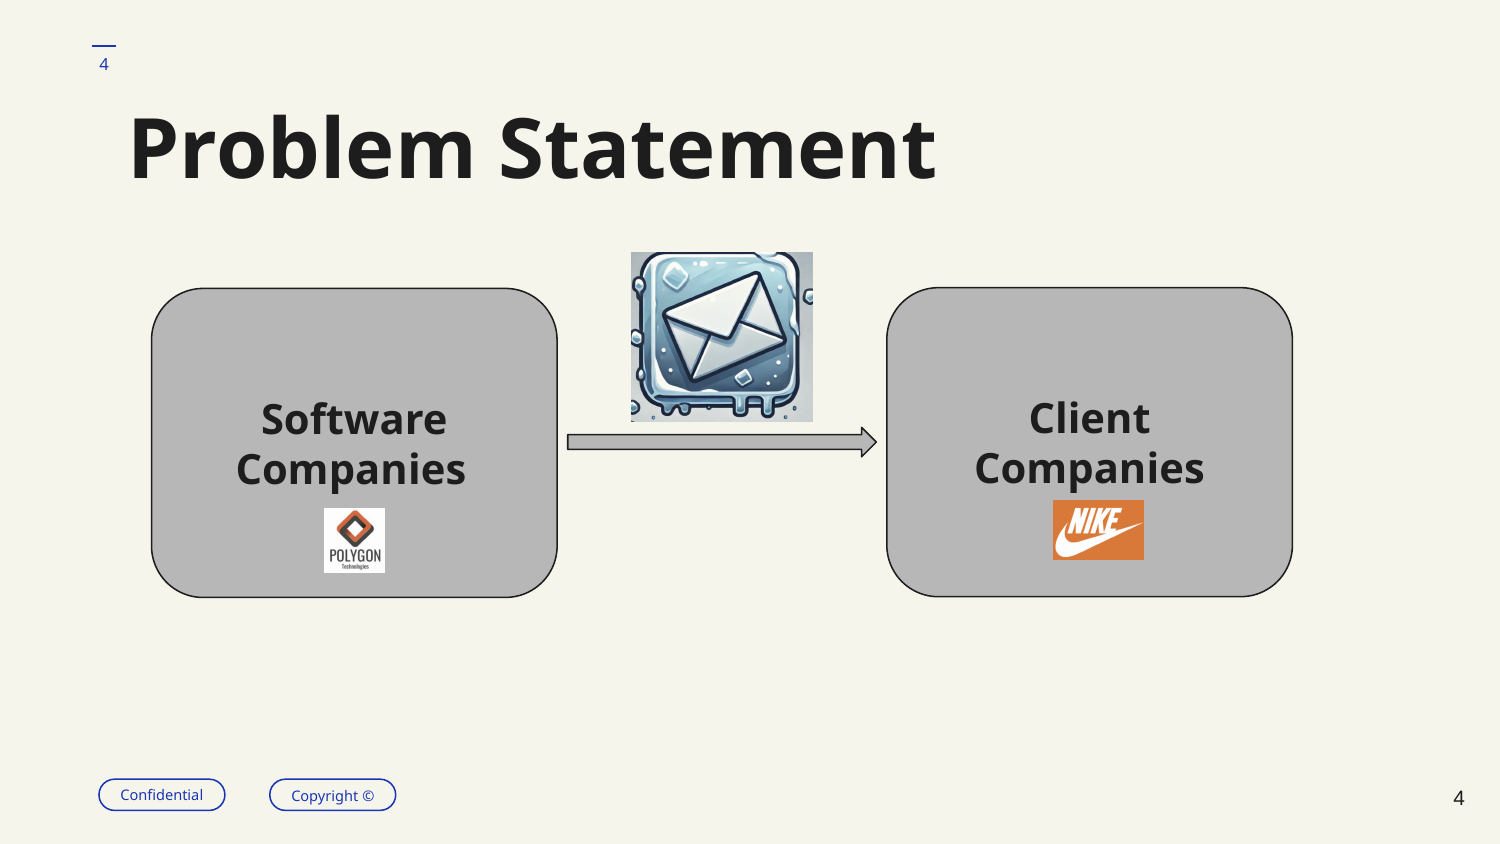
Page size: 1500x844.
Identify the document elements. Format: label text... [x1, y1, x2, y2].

picture [324, 508, 385, 574]
text_box Problem Statement [112, 80, 1345, 146]
slide_number ‹#› [69, 33, 140, 98]
text_box Software Companies [151, 288, 558, 598]
picture [1053, 500, 1144, 560]
text_box Client Companies [886, 287, 1293, 597]
picture [631, 252, 813, 423]
slide_number ‹#› [1389, 764, 1480, 830]
text_box [567, 427, 877, 457]
